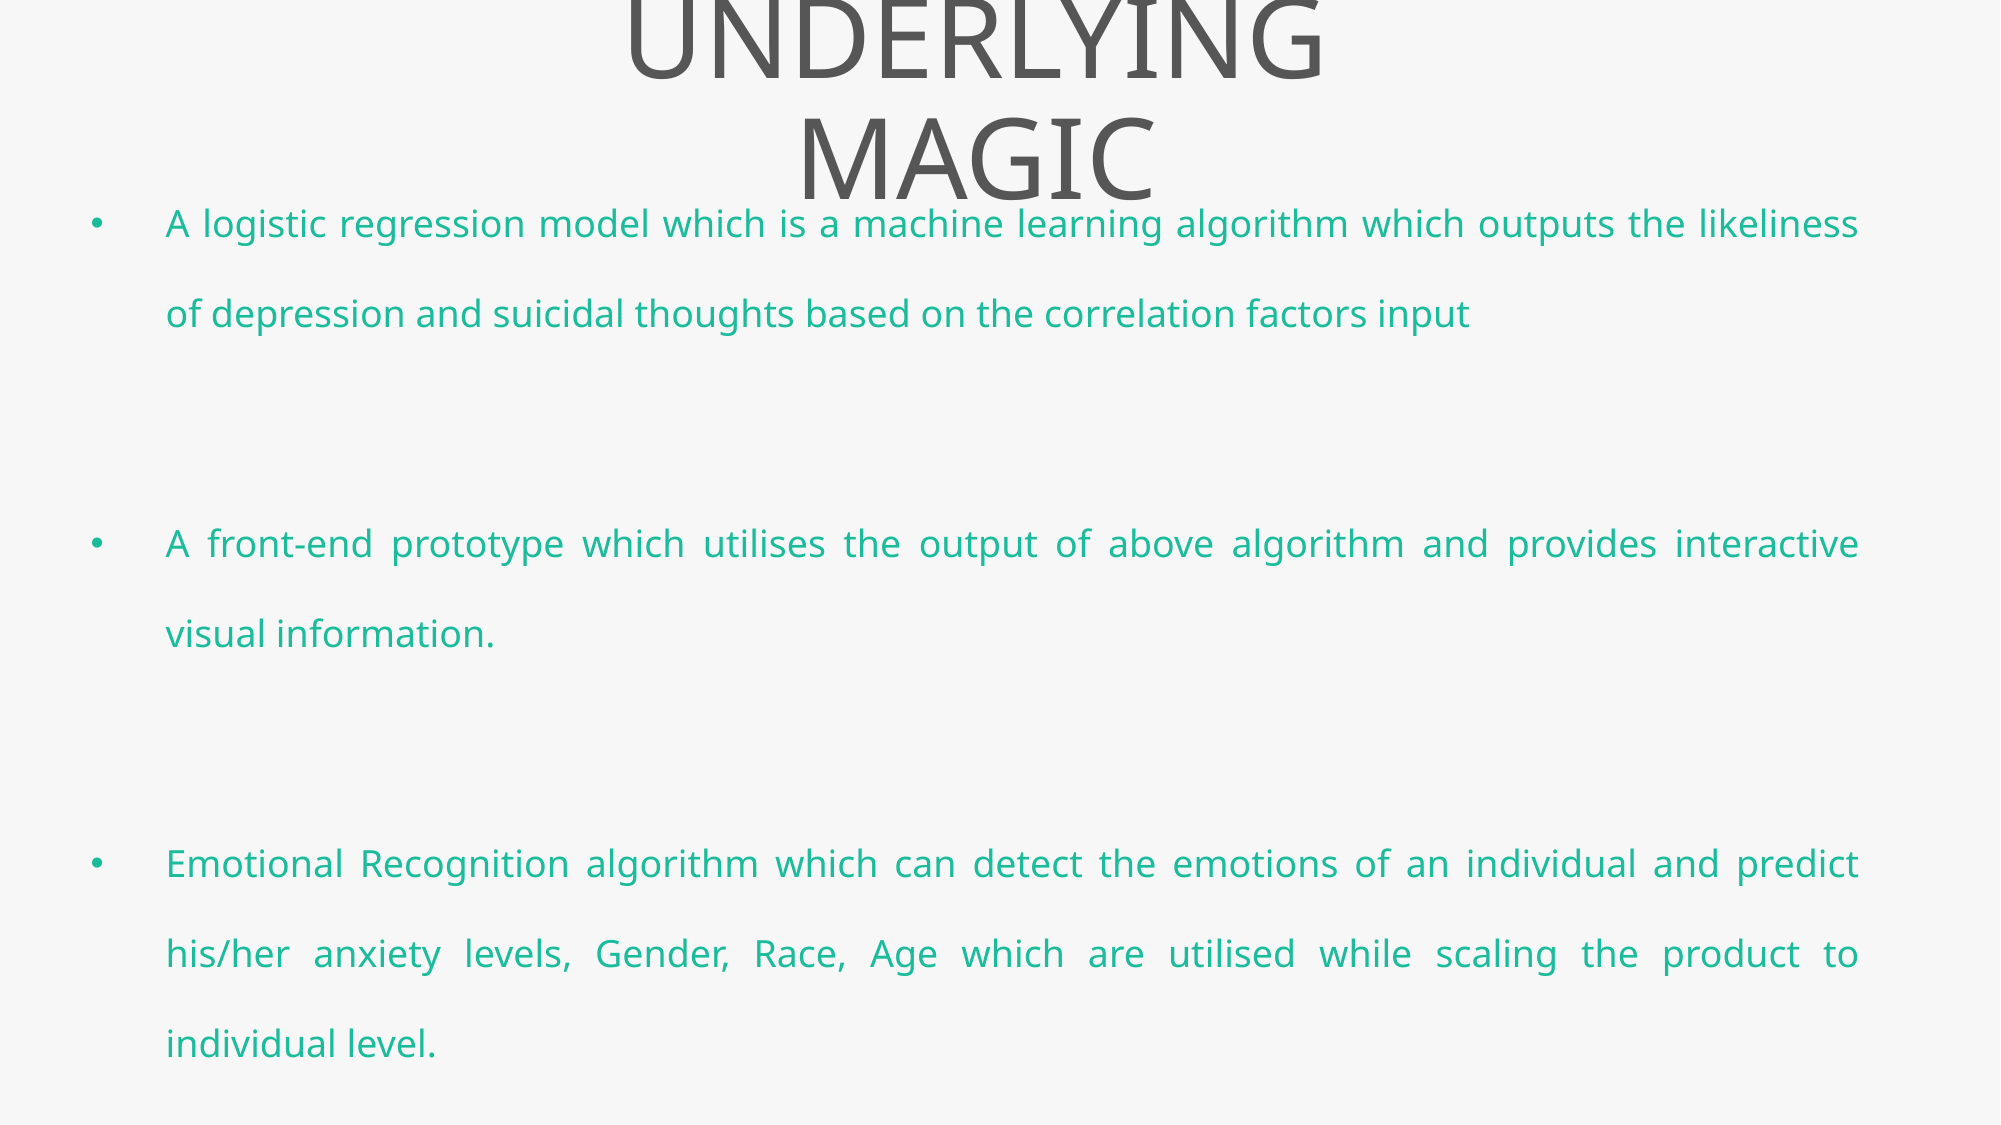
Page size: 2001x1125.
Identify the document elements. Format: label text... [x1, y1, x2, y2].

text_box A logistic regression model which is a machine learning algorithm which outputs the likeliness of depression and suicidal thoughts based on the correlation factors input A front-end prototype which utilises the output of above algorithm and provides interactive visual information. Emotional Recognition algorithm which can detect the emotions of an individual and predict his/her anxiety levels, Gender, Race, Age which are utilised while scaling the product to individual level. [90, 147, 1876, 1125]
text_box UNDERLYING MAGIC [475, 0, 1491, 232]
